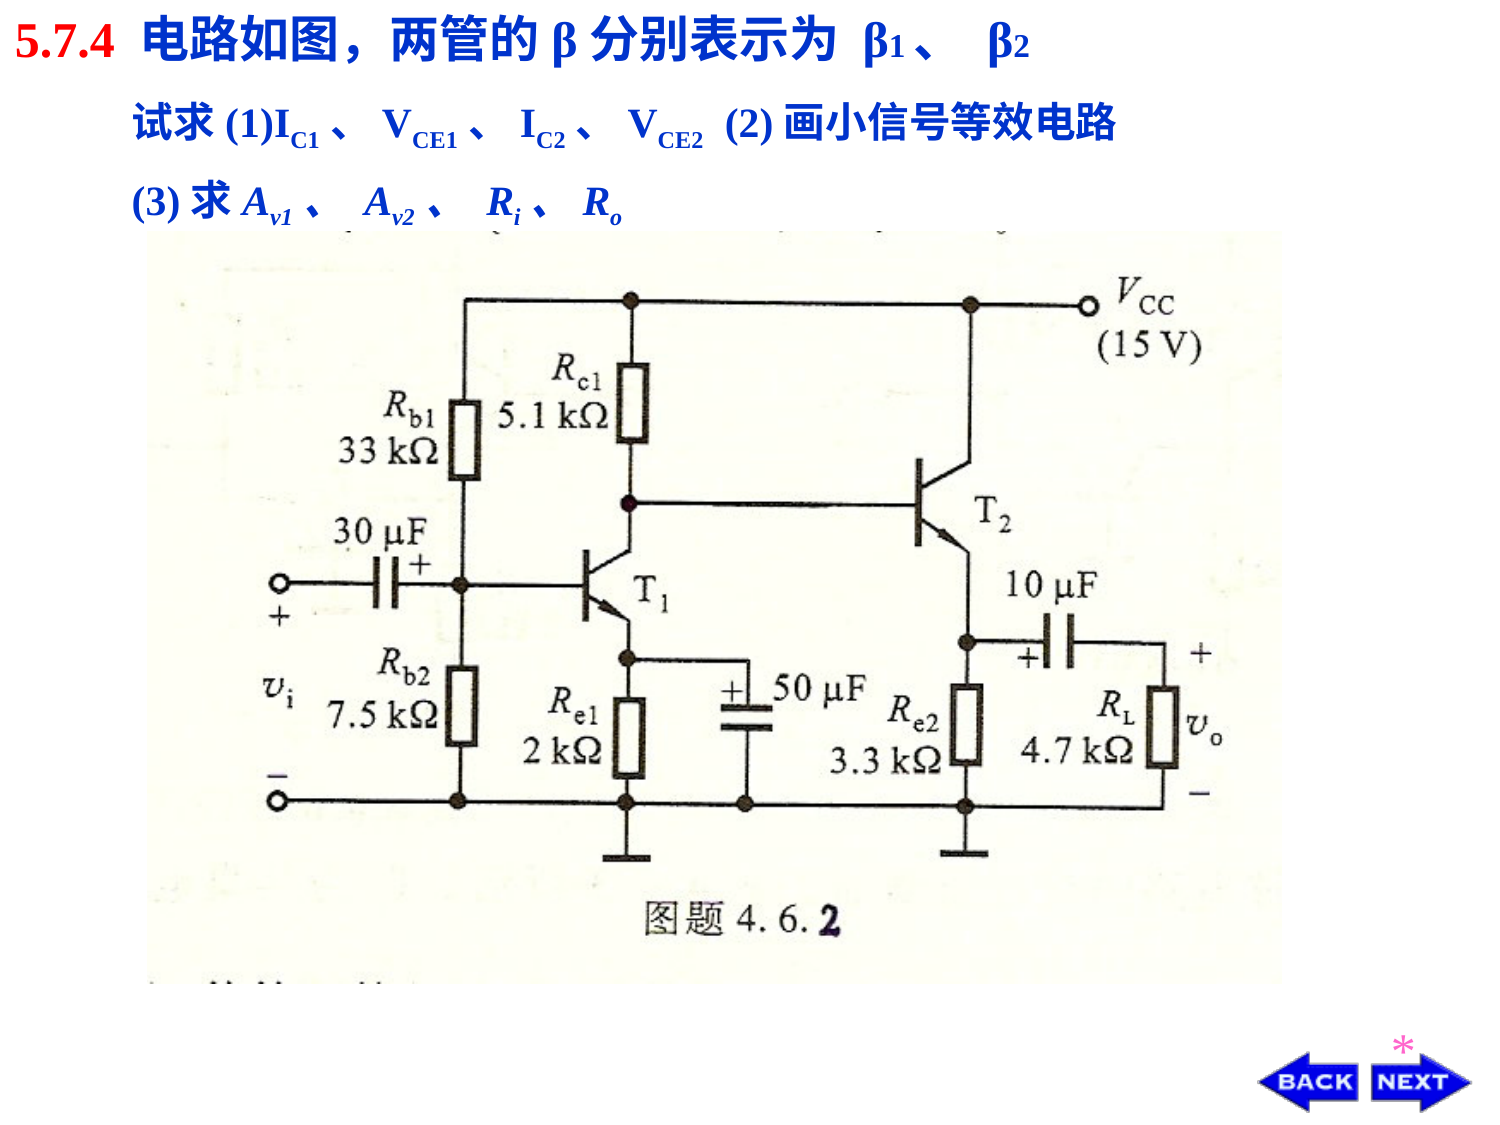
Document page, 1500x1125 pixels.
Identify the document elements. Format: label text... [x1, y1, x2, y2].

text_box 试求(1)IC1、VCE1、IC2、VCE2 (2)画小信号等效电路 (3)求Av1、 Av2、 Ri、Ro [116, 88, 1322, 238]
picture [147, 231, 1282, 984]
text_box 5.7.4 电路如图，两管的β分别表示为 β1、 β2 [0, 0, 1164, 75]
picture [1250, 1049, 1480, 1116]
